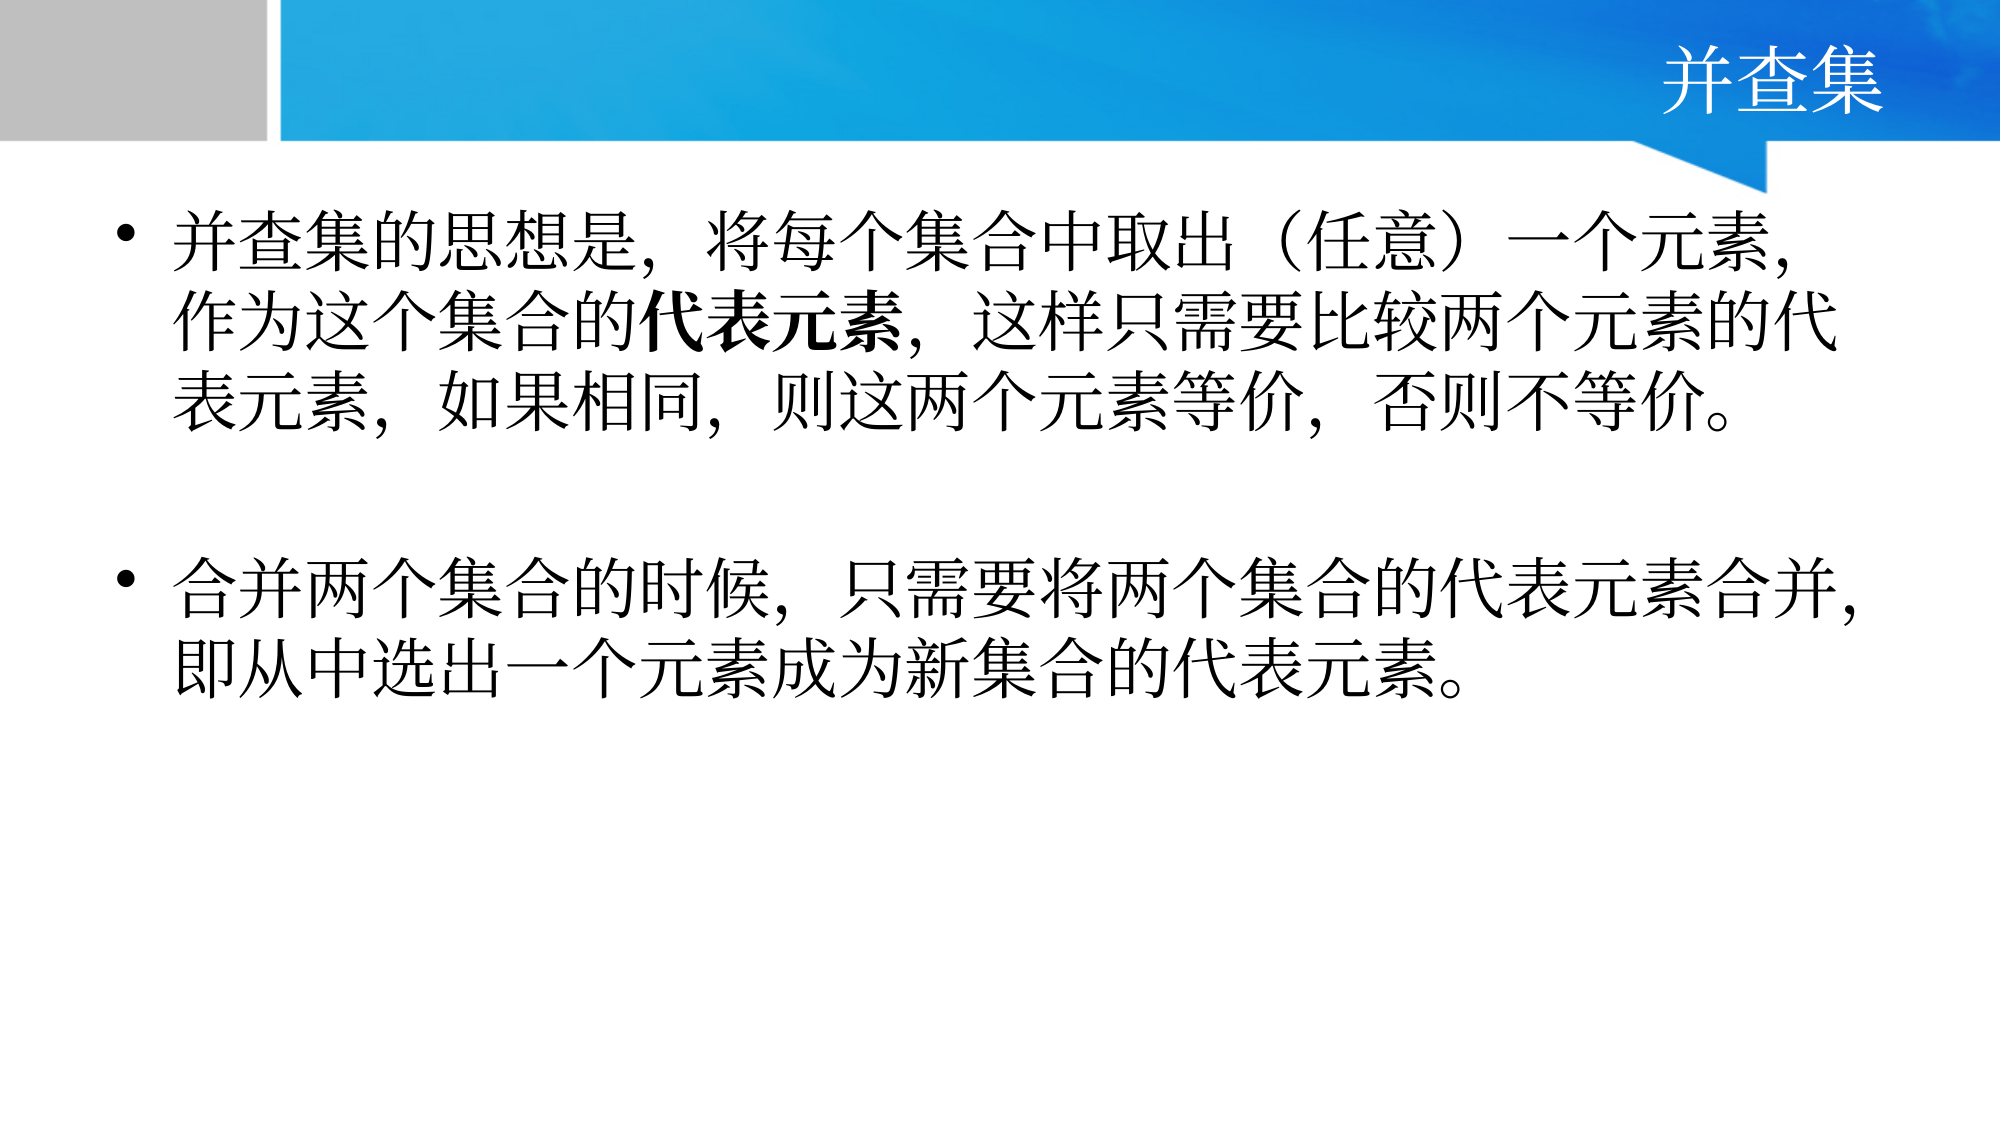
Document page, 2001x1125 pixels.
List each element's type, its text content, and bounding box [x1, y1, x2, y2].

title 并查集 [99, 30, 1901, 127]
picture [0, 0, 2000, 1125]
list 并查集的思想是，将每个集合中取出（任意）一个元素，作为这个集合的代表元素，这样只需要比较两个元素的代表元素，如果相同，则这两个元素等价，否则不等价。 合并两个集合的时候，只需要将两个集合的代表元素合并，即从中选出一个元素成为新集合的代表元素。 [99, 192, 1901, 1006]
